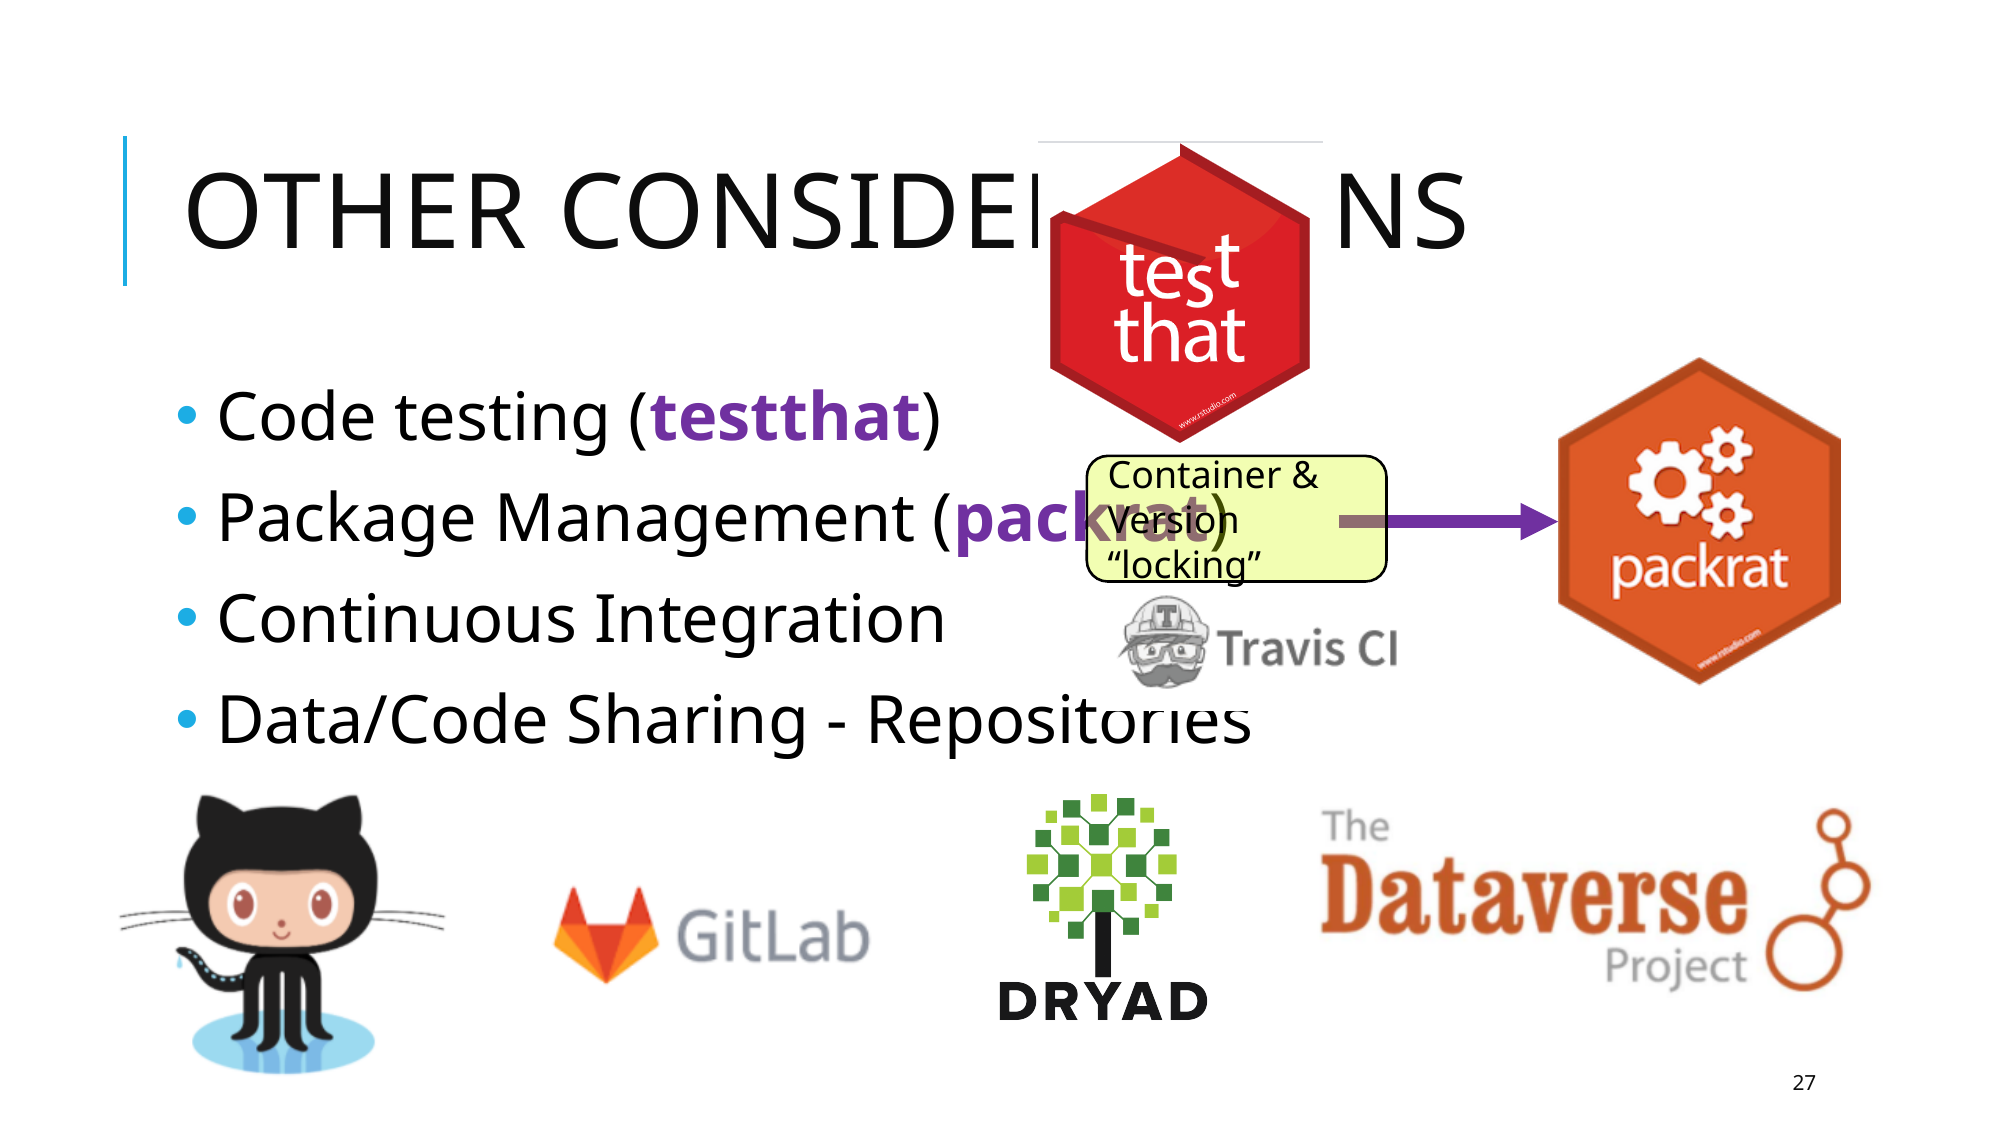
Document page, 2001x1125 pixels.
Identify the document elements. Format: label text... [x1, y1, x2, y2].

text_box Container & Version “locking” [1085, 454, 1388, 580]
picture [970, 774, 1237, 1041]
title Other considerations [168, 96, 1763, 342]
picture [1301, 762, 1904, 1023]
picture [530, 860, 889, 1004]
picture [107, 762, 467, 1100]
picture [1103, 569, 1422, 711]
slide_number 27 [1777, 1061, 1938, 1107]
picture [1557, 357, 1842, 686]
picture [1038, 140, 1324, 451]
list Code testing (testthat) Package Management (packrat) Continuous Integration Data/Code Sharing - Repositories [168, 375, 1763, 1035]
